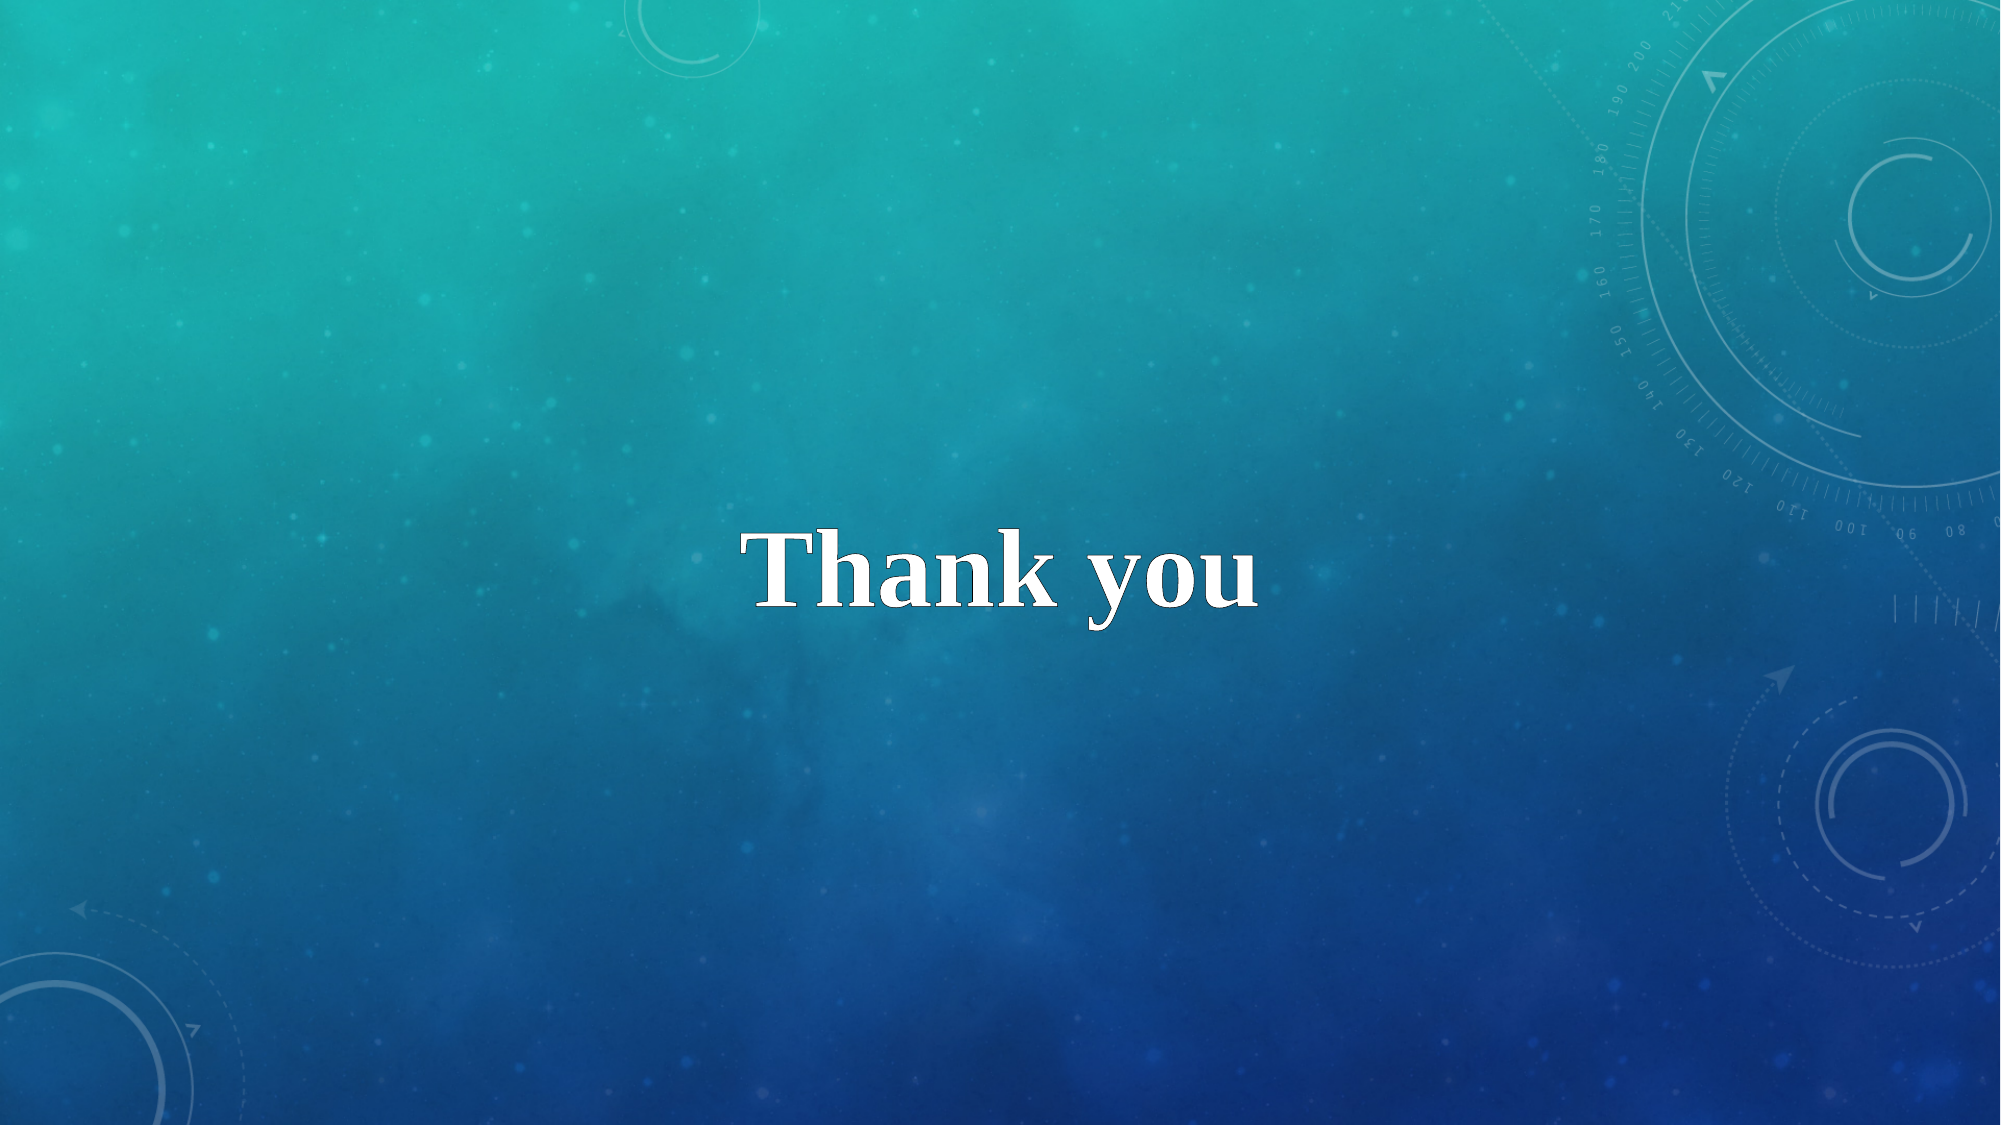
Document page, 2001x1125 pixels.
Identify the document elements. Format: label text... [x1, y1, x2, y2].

picture [0, 0, 2001, 1125]
text_box Thank you [723, 486, 1277, 637]
